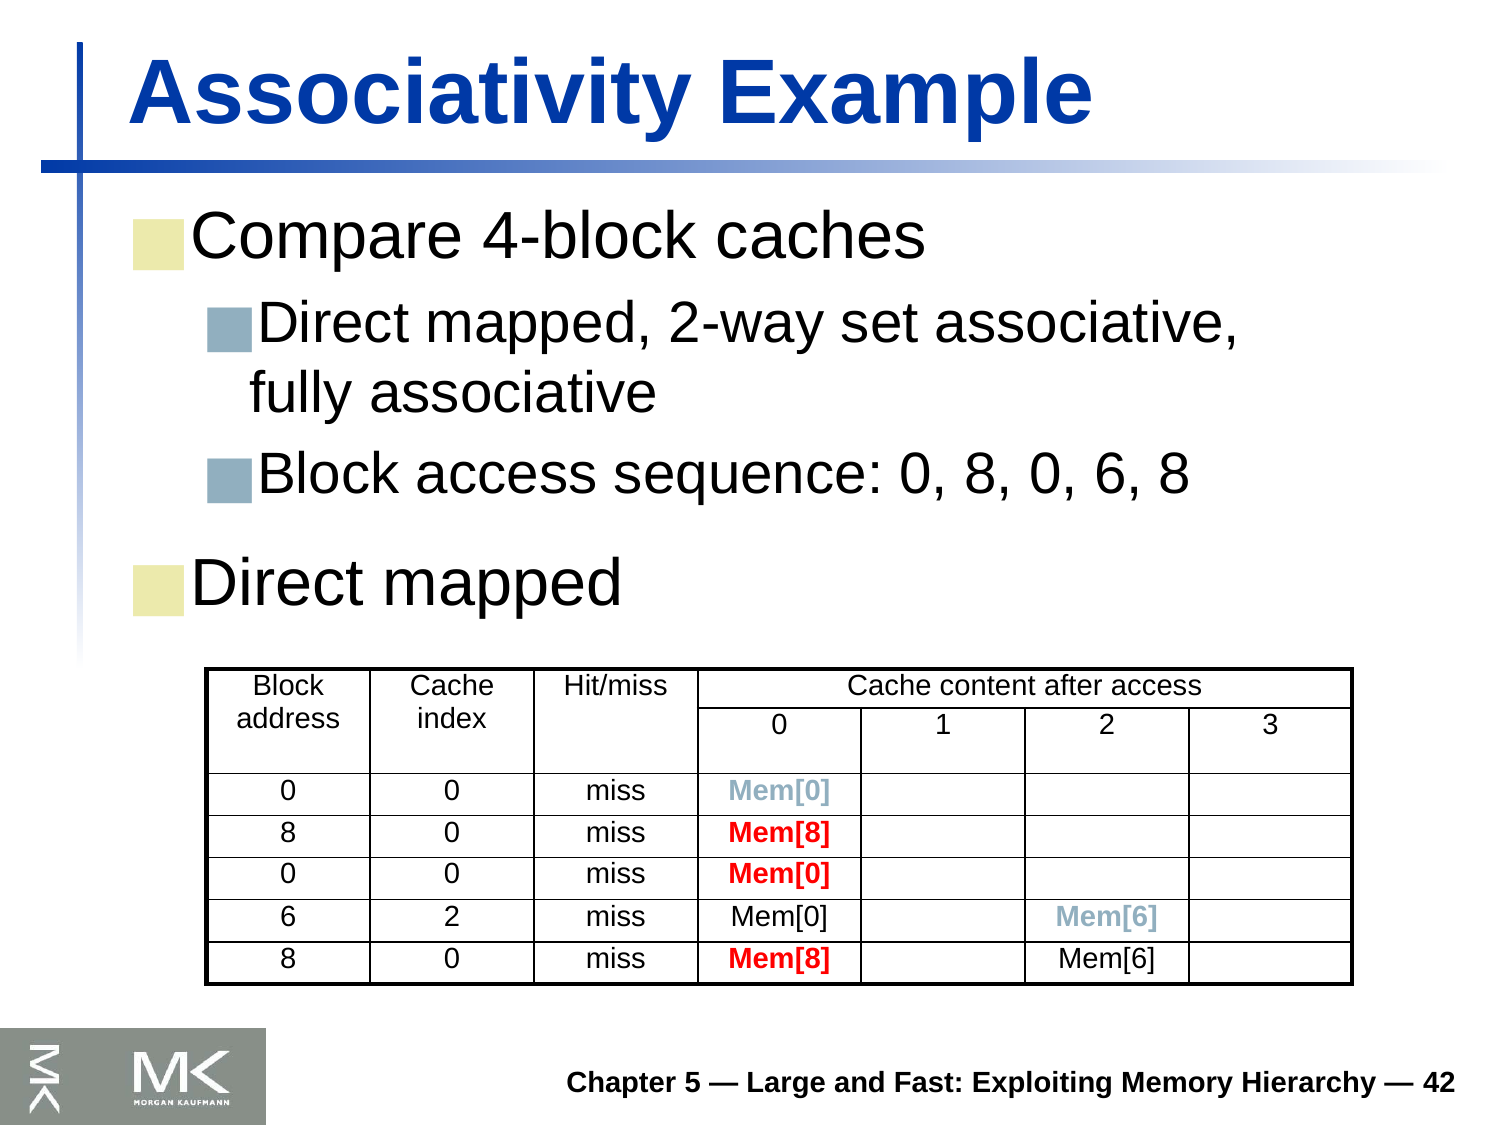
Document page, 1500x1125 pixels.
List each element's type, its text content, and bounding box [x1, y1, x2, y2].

table_header Cache content after access [699, 671, 1350, 707]
table_cell [1190, 943, 1350, 982]
table_cell [1190, 816, 1350, 857]
table_cell [1026, 858, 1188, 899]
table_cell Mem[0] [699, 858, 860, 899]
table_cell miss [535, 816, 697, 857]
table_header Hit/miss [535, 671, 697, 773]
table_cell [1026, 816, 1188, 857]
table_cell 8 [209, 943, 369, 982]
table_cell Mem[8] [699, 816, 860, 857]
table_cell 3 [1190, 709, 1350, 773]
table_cell 6 [209, 900, 369, 941]
table_cell Mem[6] [1026, 900, 1188, 941]
table_cell 2 [371, 900, 533, 941]
table_cell [1026, 774, 1188, 815]
table_cell 8 [209, 816, 369, 857]
table_cell Mem[8] [699, 943, 860, 982]
table_cell miss [535, 943, 697, 982]
table_cell [862, 900, 1024, 941]
table_cell [1190, 900, 1350, 941]
table_cell 0 [699, 709, 860, 773]
table_cell 0 [371, 816, 533, 857]
text_box Chapter 5 — Large and Fast: Exploiting Memory Hierarchy — ‹#› [277, 1046, 1471, 1106]
picture [0, 1028, 266, 1125]
table_cell [862, 858, 1024, 899]
table_cell 2 [1026, 709, 1188, 773]
table_cell Mem[6] [1026, 943, 1188, 982]
table_cell [862, 774, 1024, 815]
table_cell 0 [209, 774, 369, 815]
table_cell Mem[0] [699, 900, 860, 941]
table_cell 0 [209, 858, 369, 899]
table_cell [1190, 774, 1350, 815]
table_cell miss [535, 774, 697, 815]
table_cell 0 [371, 774, 533, 815]
list Compare 4-block caches Direct mapped, 2-way set associative, fully associative Block access sequence: 0, 8, 0, 6, 8 Direct mapped [112, 184, 1469, 646]
table_cell 0 [371, 943, 533, 982]
title Associativity Example [112, 0, 1468, 149]
table_cell miss [535, 900, 697, 941]
table_cell Mem[0] [699, 774, 860, 815]
table_header Cache index [371, 671, 533, 773]
table_cell [862, 816, 1024, 857]
table_cell 0 [371, 858, 533, 899]
table_cell 1 [862, 709, 1024, 773]
table_cell [1190, 858, 1350, 899]
table_header Block address [209, 671, 369, 773]
table_cell [862, 943, 1024, 982]
table_cell miss [535, 858, 697, 899]
